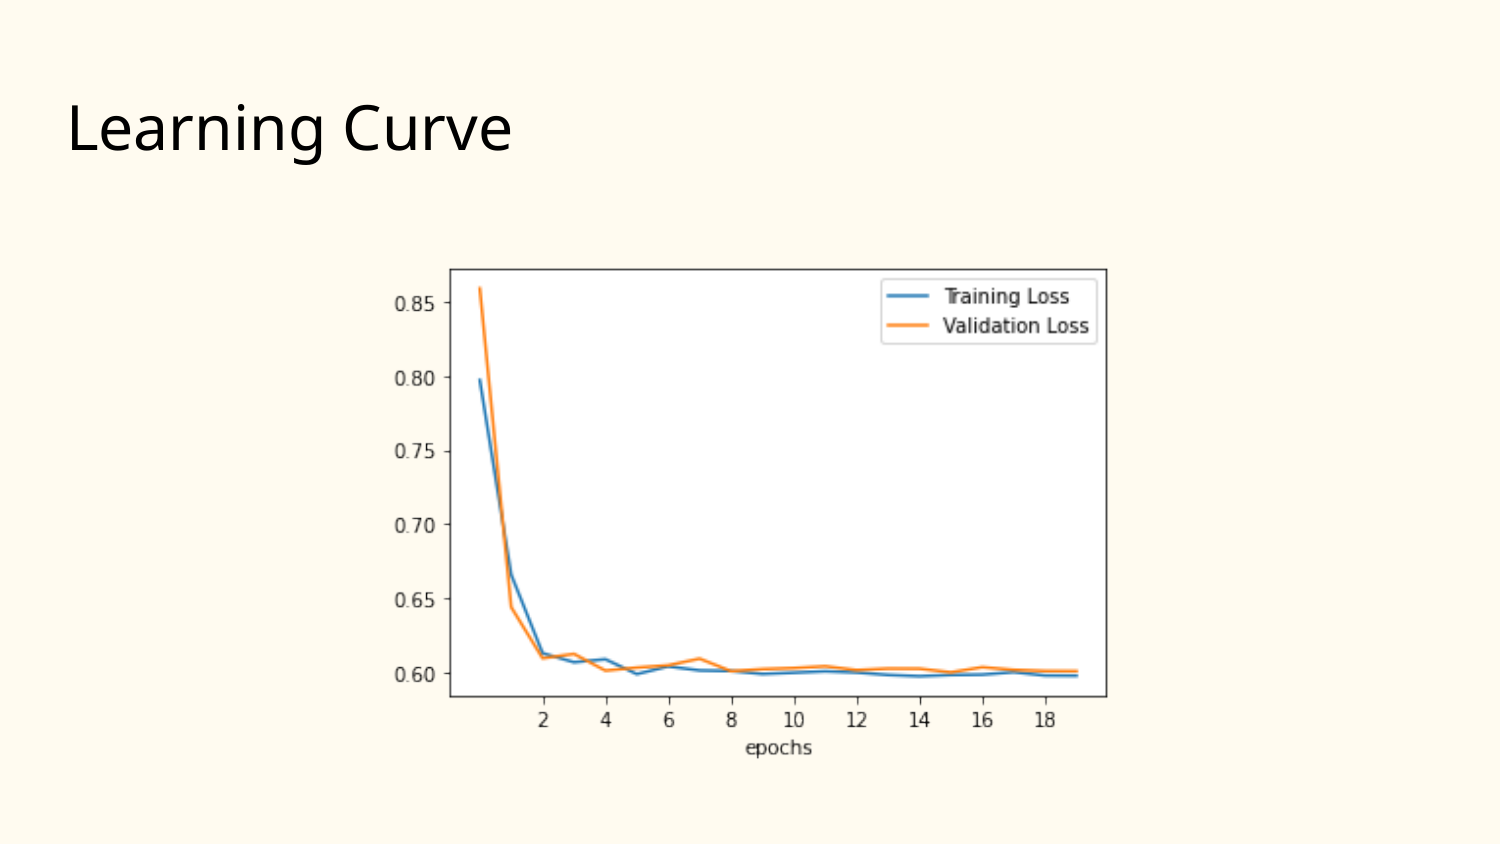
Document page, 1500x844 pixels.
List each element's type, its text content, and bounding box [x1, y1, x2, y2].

picture [379, 256, 1121, 771]
title Learning Curve [51, 72, 1449, 174]
